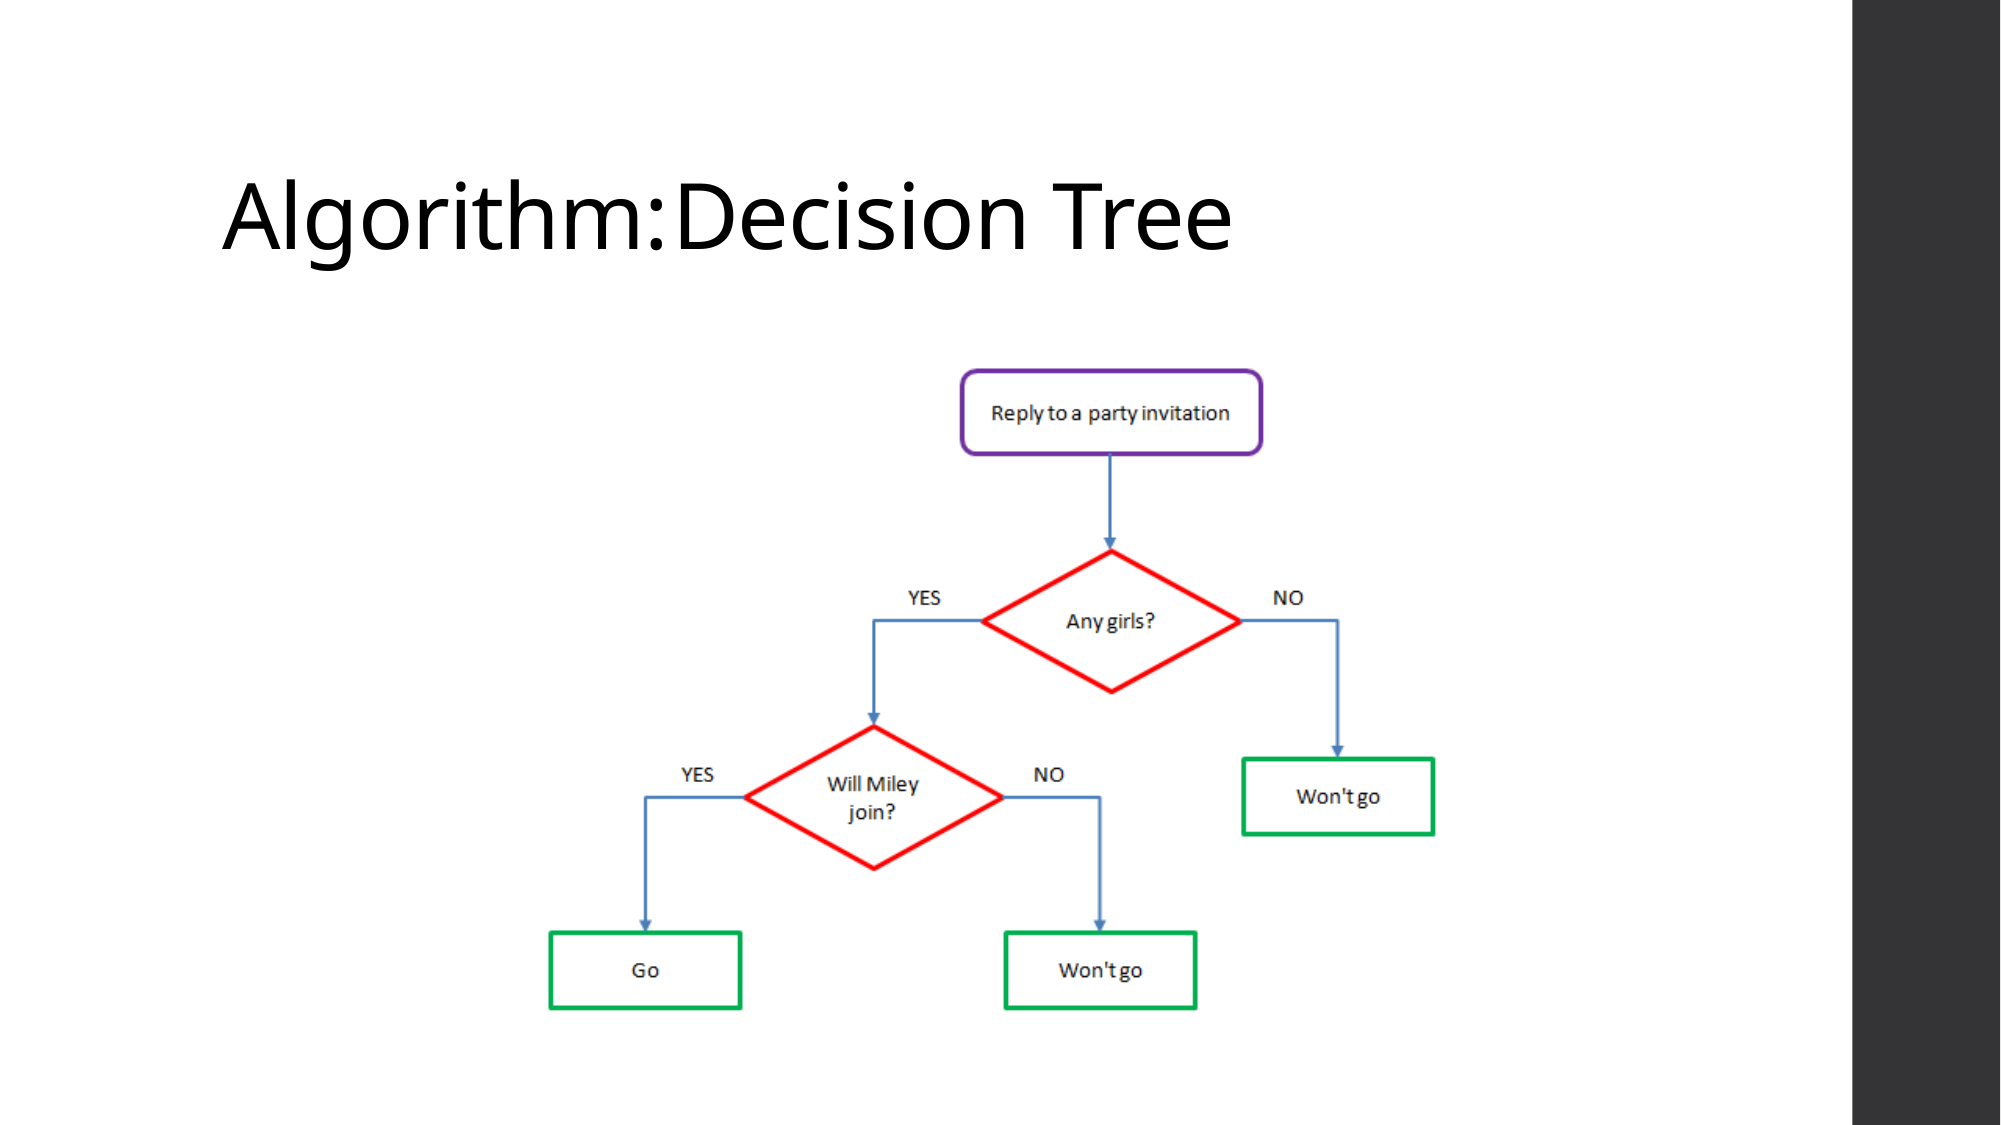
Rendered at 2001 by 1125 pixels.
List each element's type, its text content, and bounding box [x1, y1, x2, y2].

picture [505, 314, 1495, 1106]
title Algorithm: Decision Tree [206, 60, 1797, 278]
